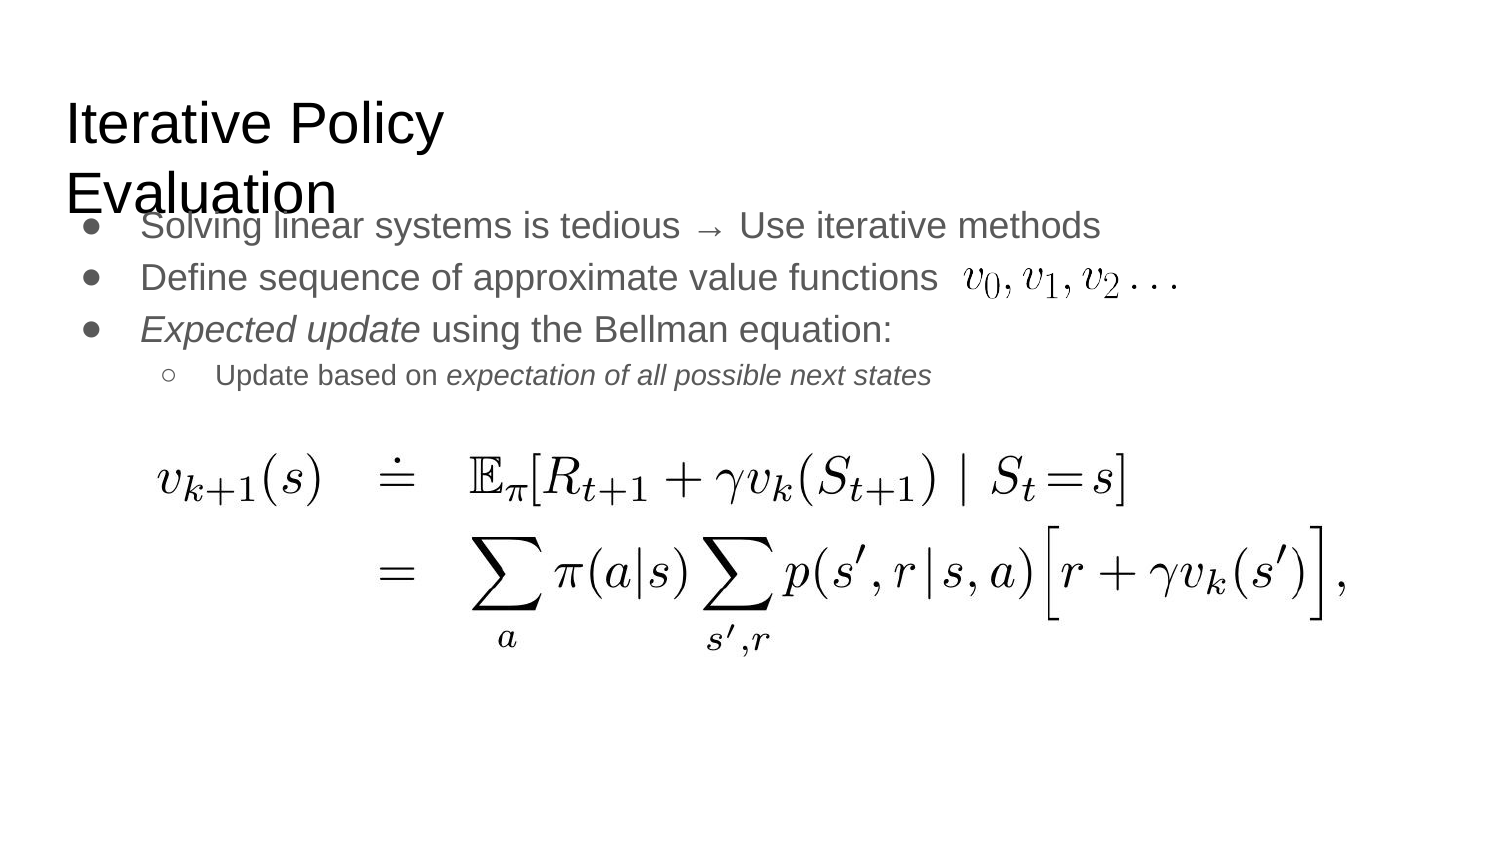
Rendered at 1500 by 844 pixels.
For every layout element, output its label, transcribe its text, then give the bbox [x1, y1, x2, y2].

text_box [155, 452, 1347, 657]
title Iterative Policy Evaluation [63, 82, 733, 226]
text_box [963, 268, 1176, 299]
text_box Solving linear systems is tedious → Use iterative methods Define sequence of approximate value functions Expected update using the Bellman equation: Update based on expectation of all possible next states [77, 192, 1104, 392]
